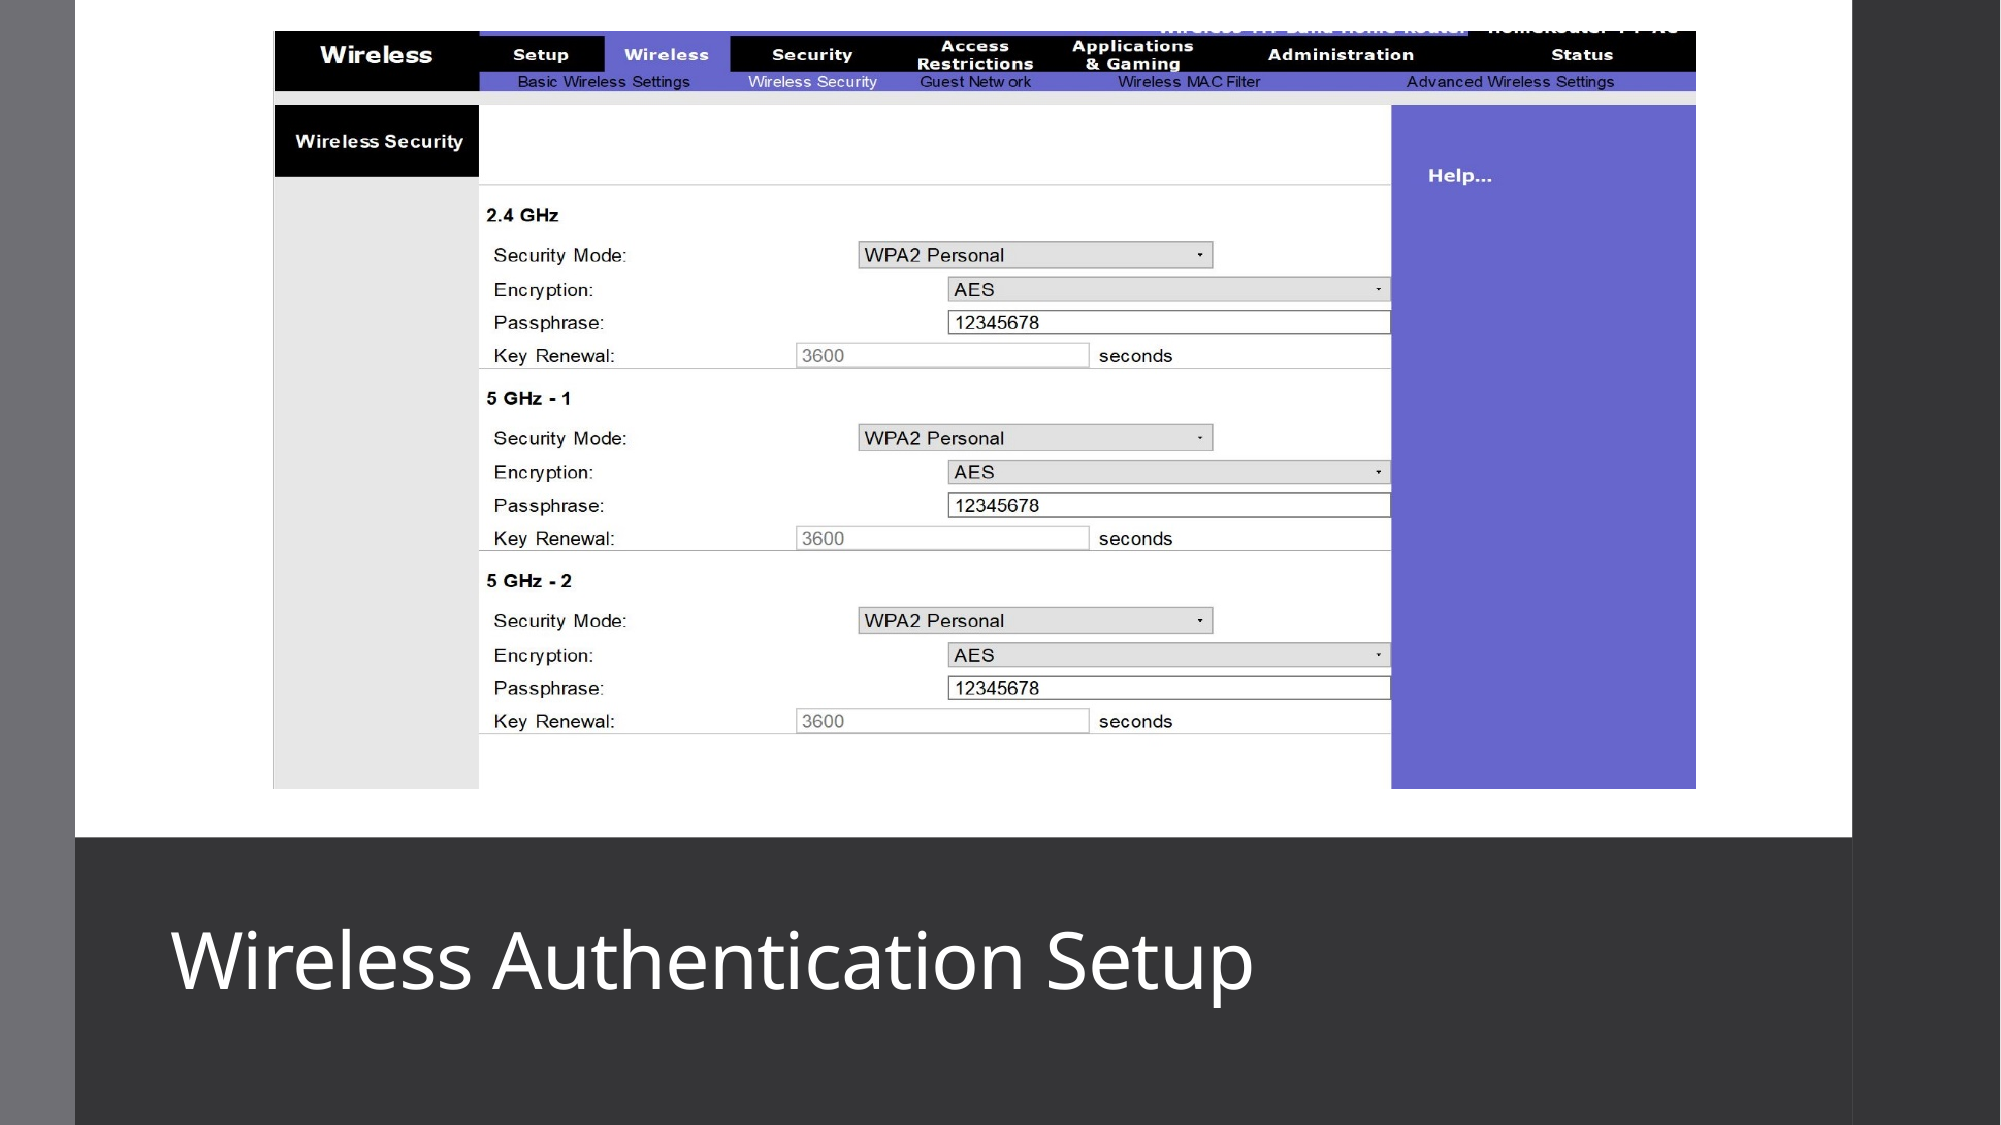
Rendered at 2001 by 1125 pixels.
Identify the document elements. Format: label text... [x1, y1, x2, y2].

text_box [76, 836, 1851, 1125]
text_box [76, 0, 1851, 836]
text_box [0, 0, 76, 1125]
title Wireless Authentication Setup [154, 849, 1821, 1108]
text_box [1851, 0, 2000, 1125]
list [272, 31, 1696, 789]
